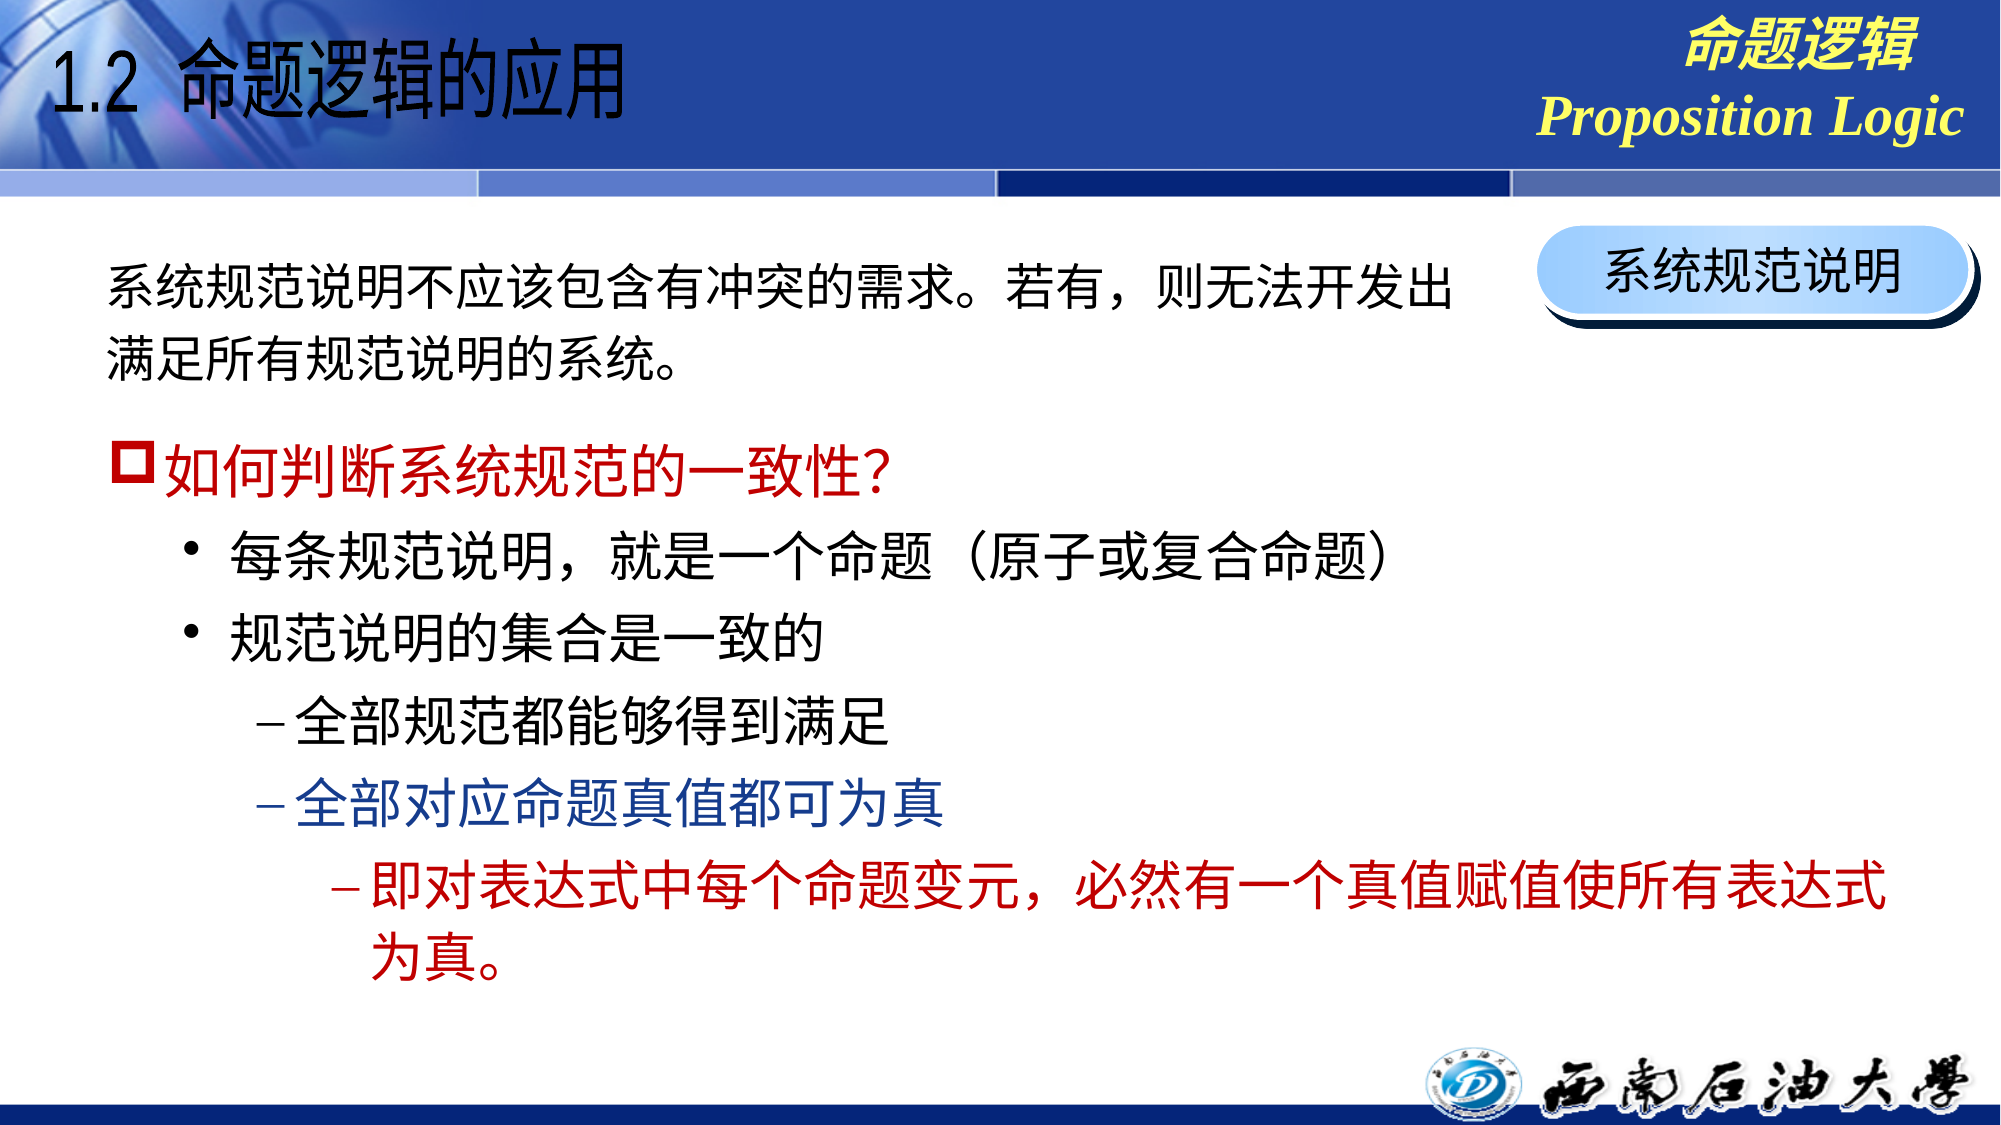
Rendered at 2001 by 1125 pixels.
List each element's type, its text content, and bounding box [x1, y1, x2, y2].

picture [0, 0, 2001, 1125]
text_box 如何判断系统规范的一致性？ 每条规范说明，就是一个命题（原子或复合命题） 规范说明的集合是一致的 全部规范都能够得到满足 全部对应命题真值都可为真 即对表达式中每个命题变元，必然有一个真值赋值使所有表达式为真。 [92, 420, 1910, 1012]
text_box 命题逻辑 Proposition Logic [1031, 0, 1981, 155]
text_box 系统规范说明 [1533, 222, 1972, 317]
text_box 系统规范说明不应该包含有冲突的需求。若有，则无法开发出满足所有规范说明的系统。 [90, 236, 1473, 393]
